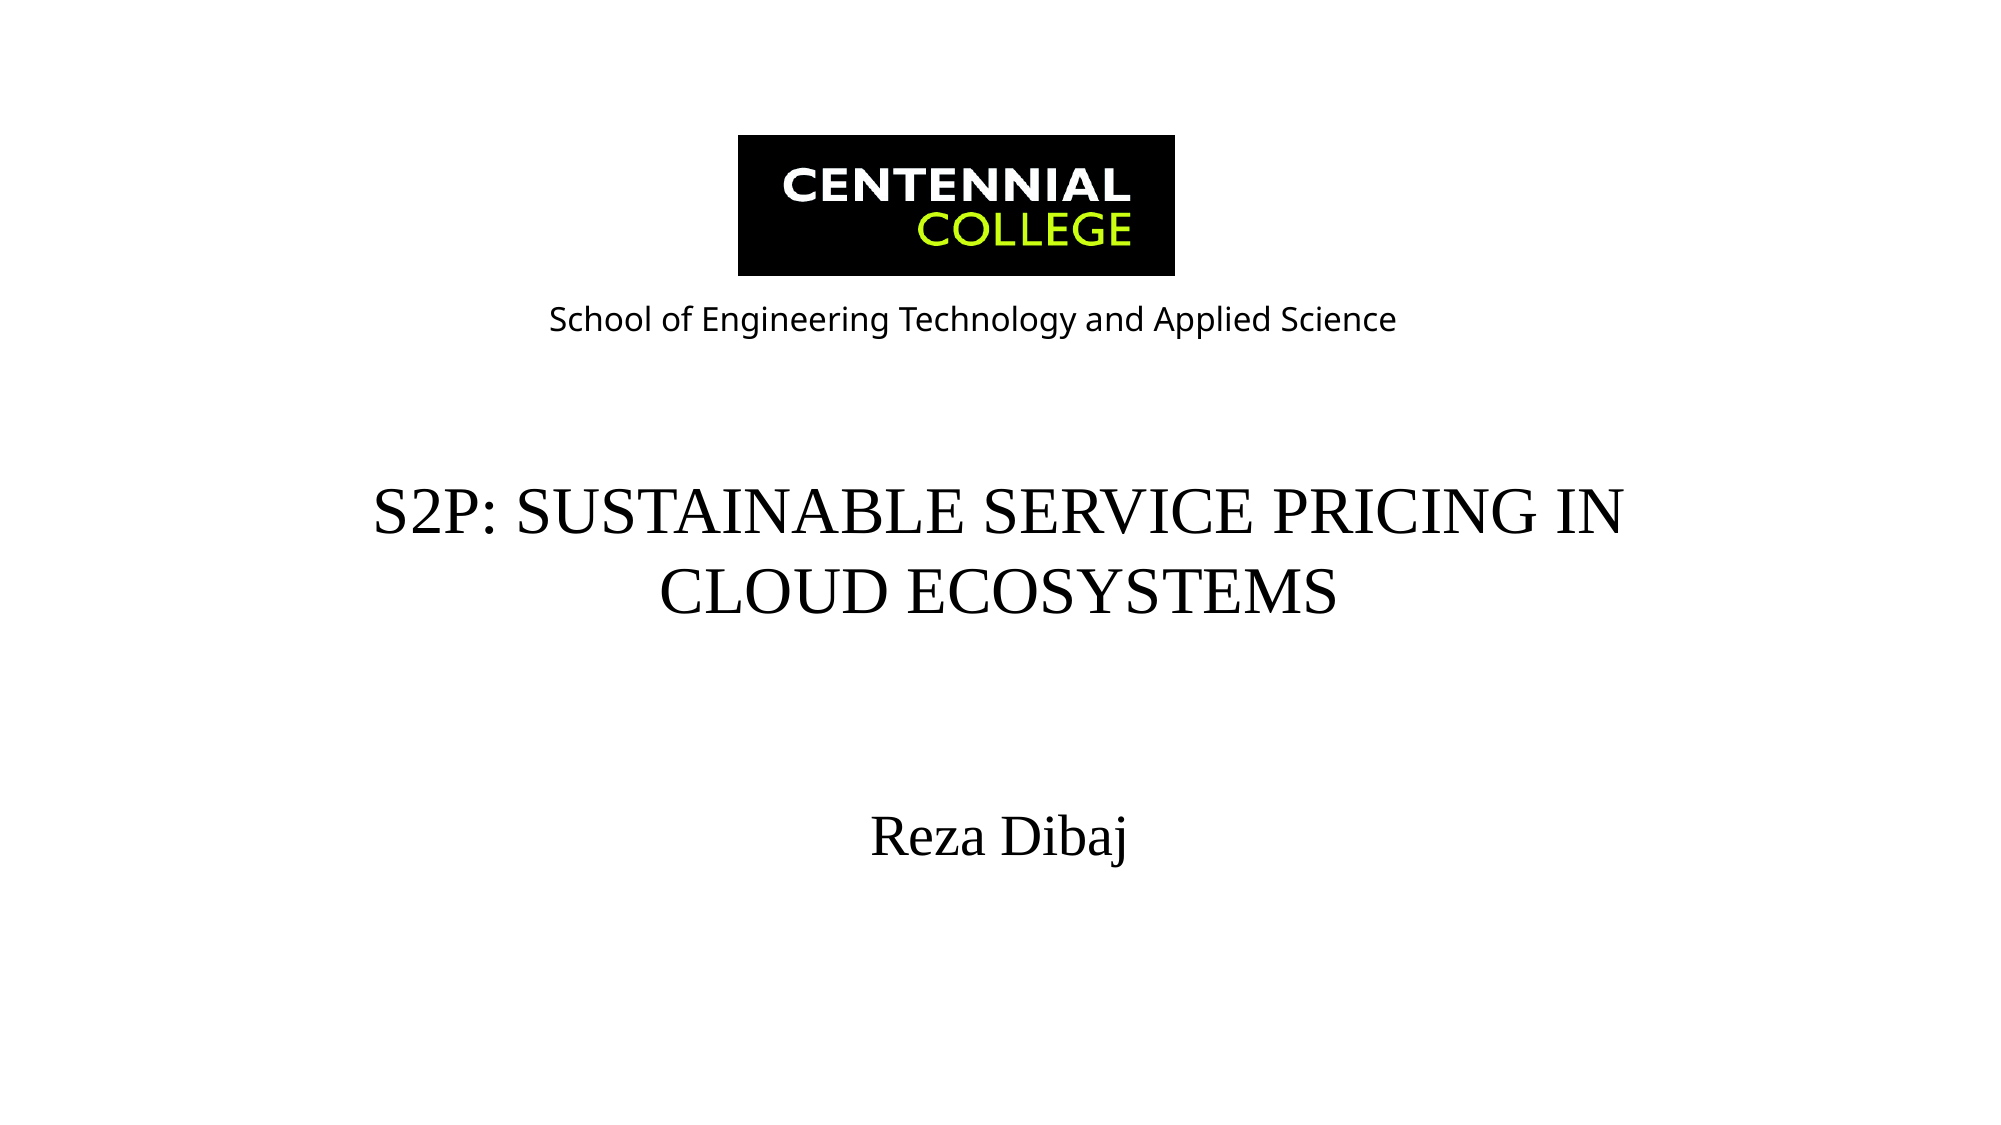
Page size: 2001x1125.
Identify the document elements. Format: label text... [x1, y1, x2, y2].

text_box S2P: SUSTAINABLE SERVICE PRICING IN CLOUD ECOSYSTEMS [339, 459, 1660, 635]
text_box School of Engineering Technology and Applied Science [467, 291, 1481, 346]
text_box Reza Dibaj [0, 789, 2000, 875]
picture [738, 135, 1175, 276]
